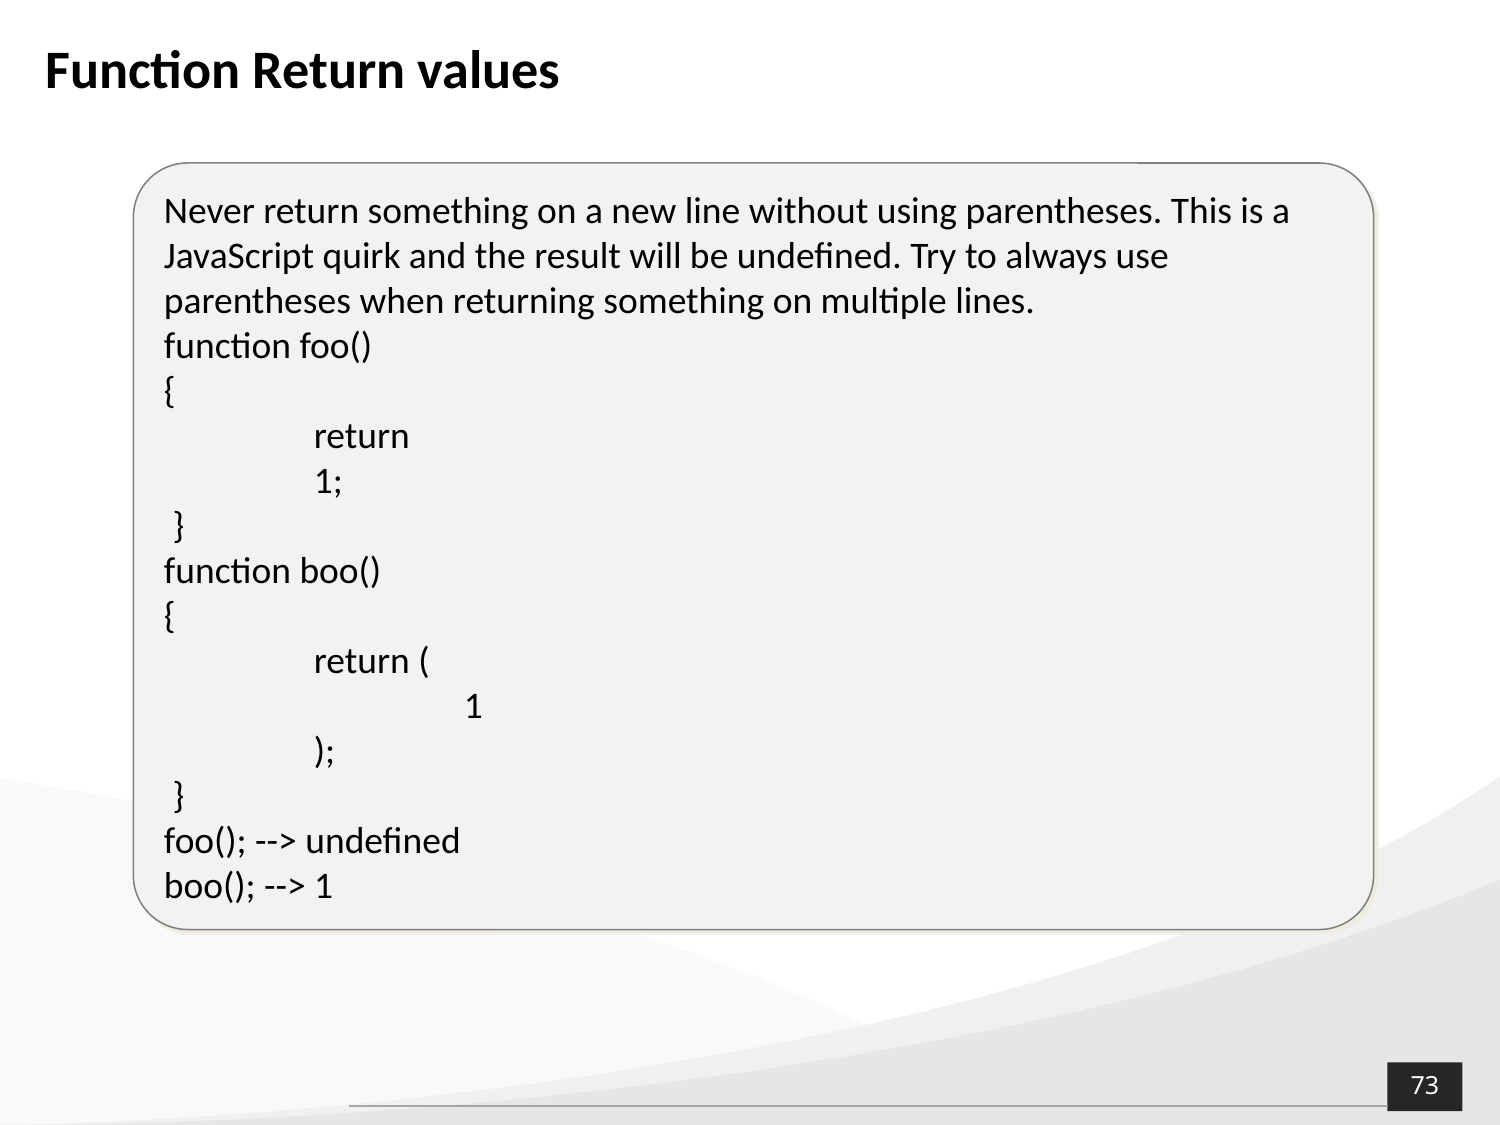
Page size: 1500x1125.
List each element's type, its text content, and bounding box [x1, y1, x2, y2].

title Function Return values [29, 21, 1478, 114]
picture [0, 0, 1500, 1125]
text_box Never return something on a new line without using parentheses. This is a JavaScript quirk and the result will be undefined. Try to always use parentheses when returning something on multiple lines. function foo() { return 1; } function boo() { return ( 1 ); } foo(); --> undefined boo(); --> 1 [133, 162, 1374, 930]
